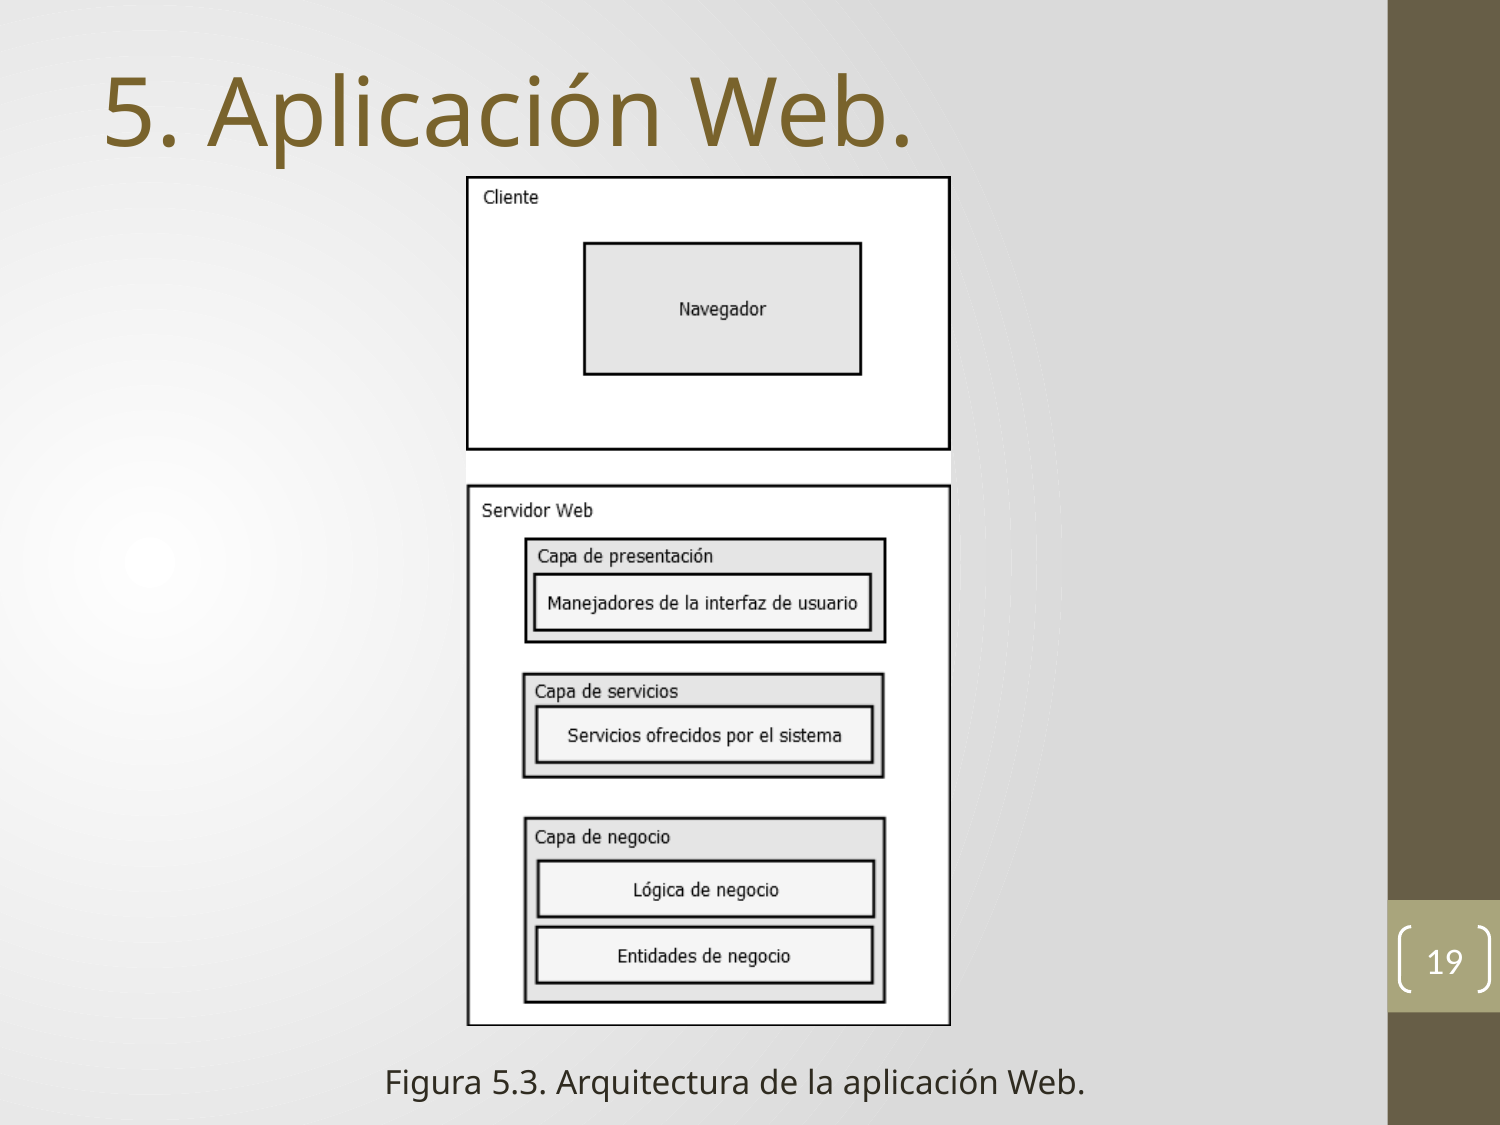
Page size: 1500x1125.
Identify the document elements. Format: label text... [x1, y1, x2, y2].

text_box Figura 5.3. Arquitectura de la aplicación Web. [157, 1013, 1240, 1109]
text_box 5. Aplicación Web. [78, 0, 1319, 173]
picture [465, 176, 952, 1026]
slide_number 19 [1397, 925, 1492, 994]
